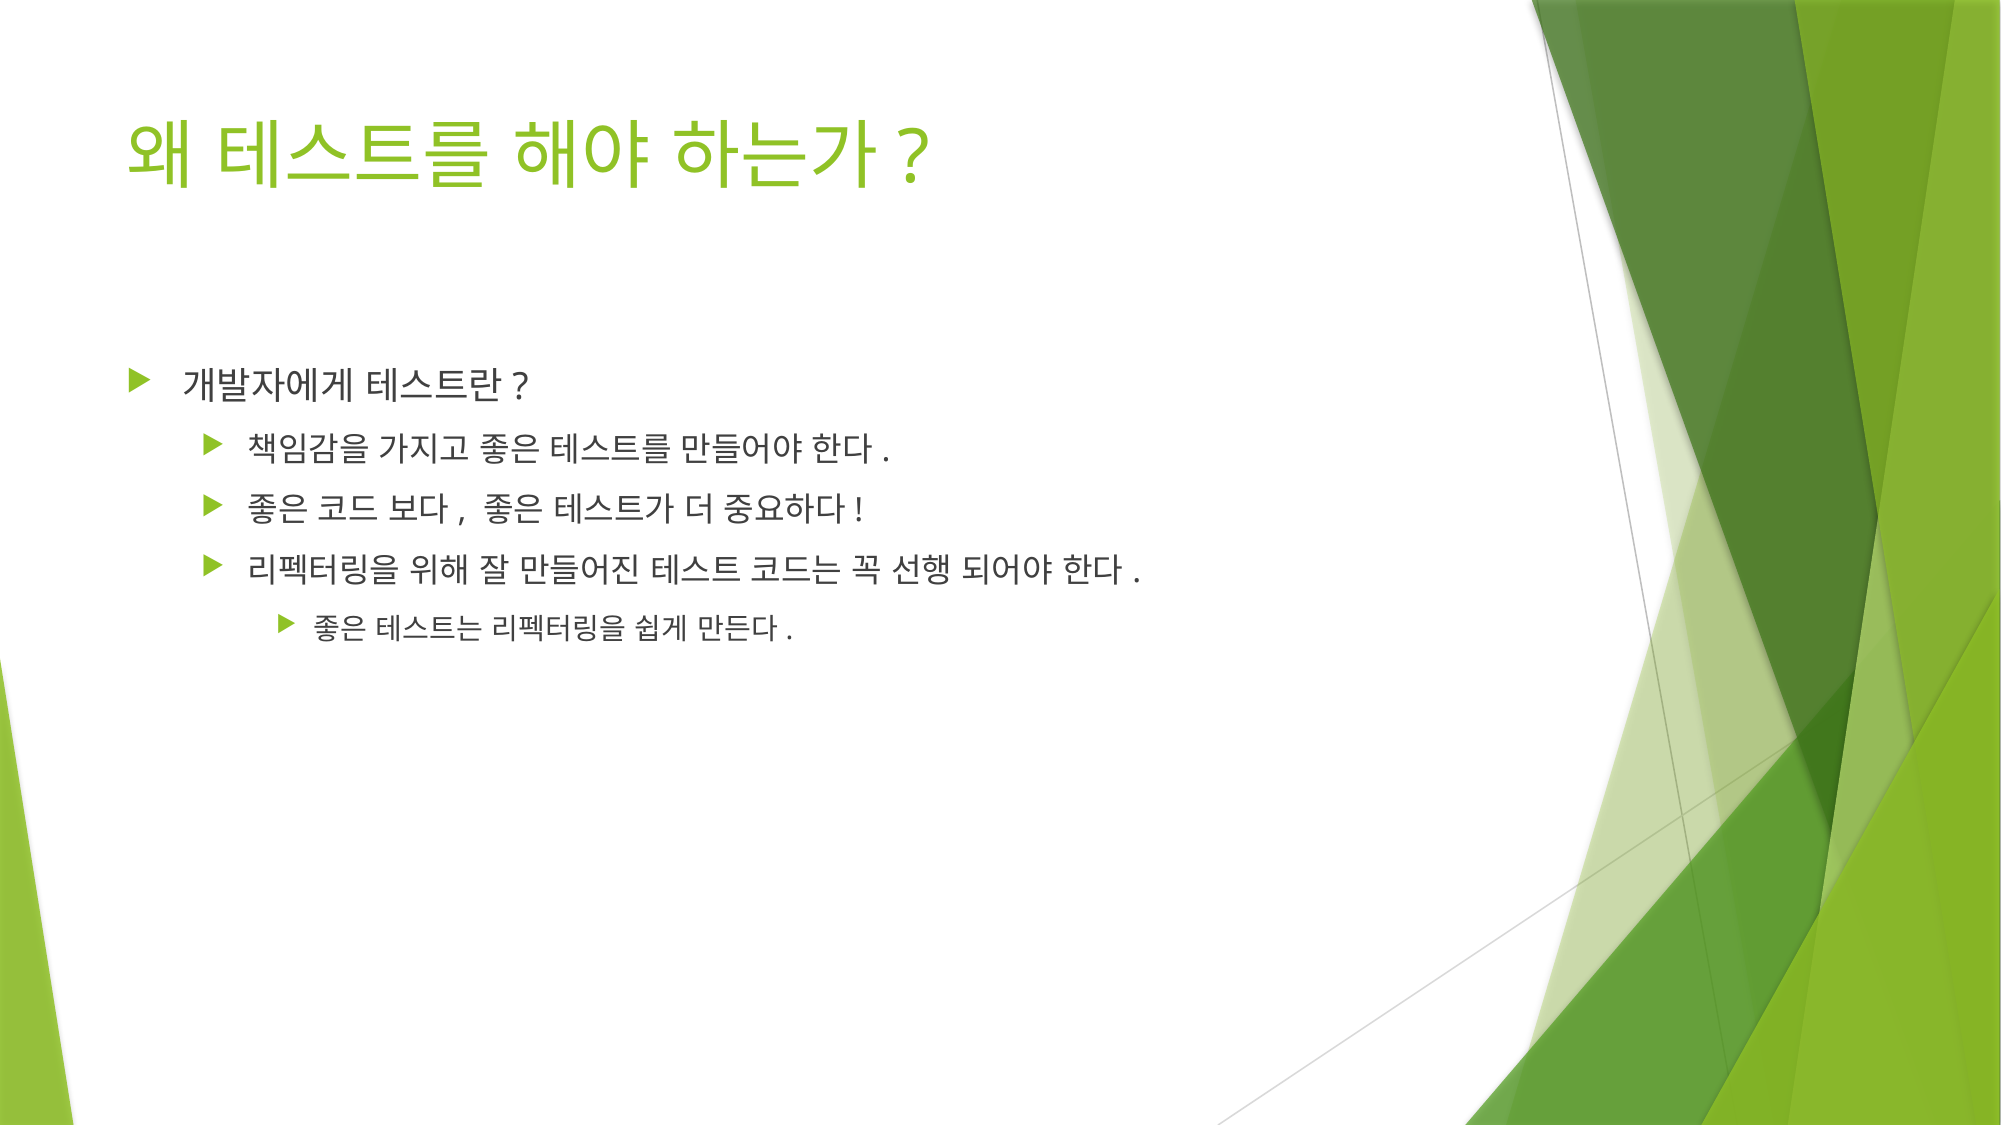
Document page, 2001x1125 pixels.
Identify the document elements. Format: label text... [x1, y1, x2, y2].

list 개발자에게 테스트란? 책임감을 가지고 좋은 테스트를 만들어야 한다. 좋은 코드 보다, 좋은 테스트가 더 중요하다! 리펙터링을 위해 잘 만들어진 테스트 코드는 꼭 선행 되어야 한다. 좋은 테스트는 리펙터링을 쉽게 만든다. [111, 354, 1522, 992]
title 왜 테스트를 해야 하는가? [111, 99, 1522, 317]
